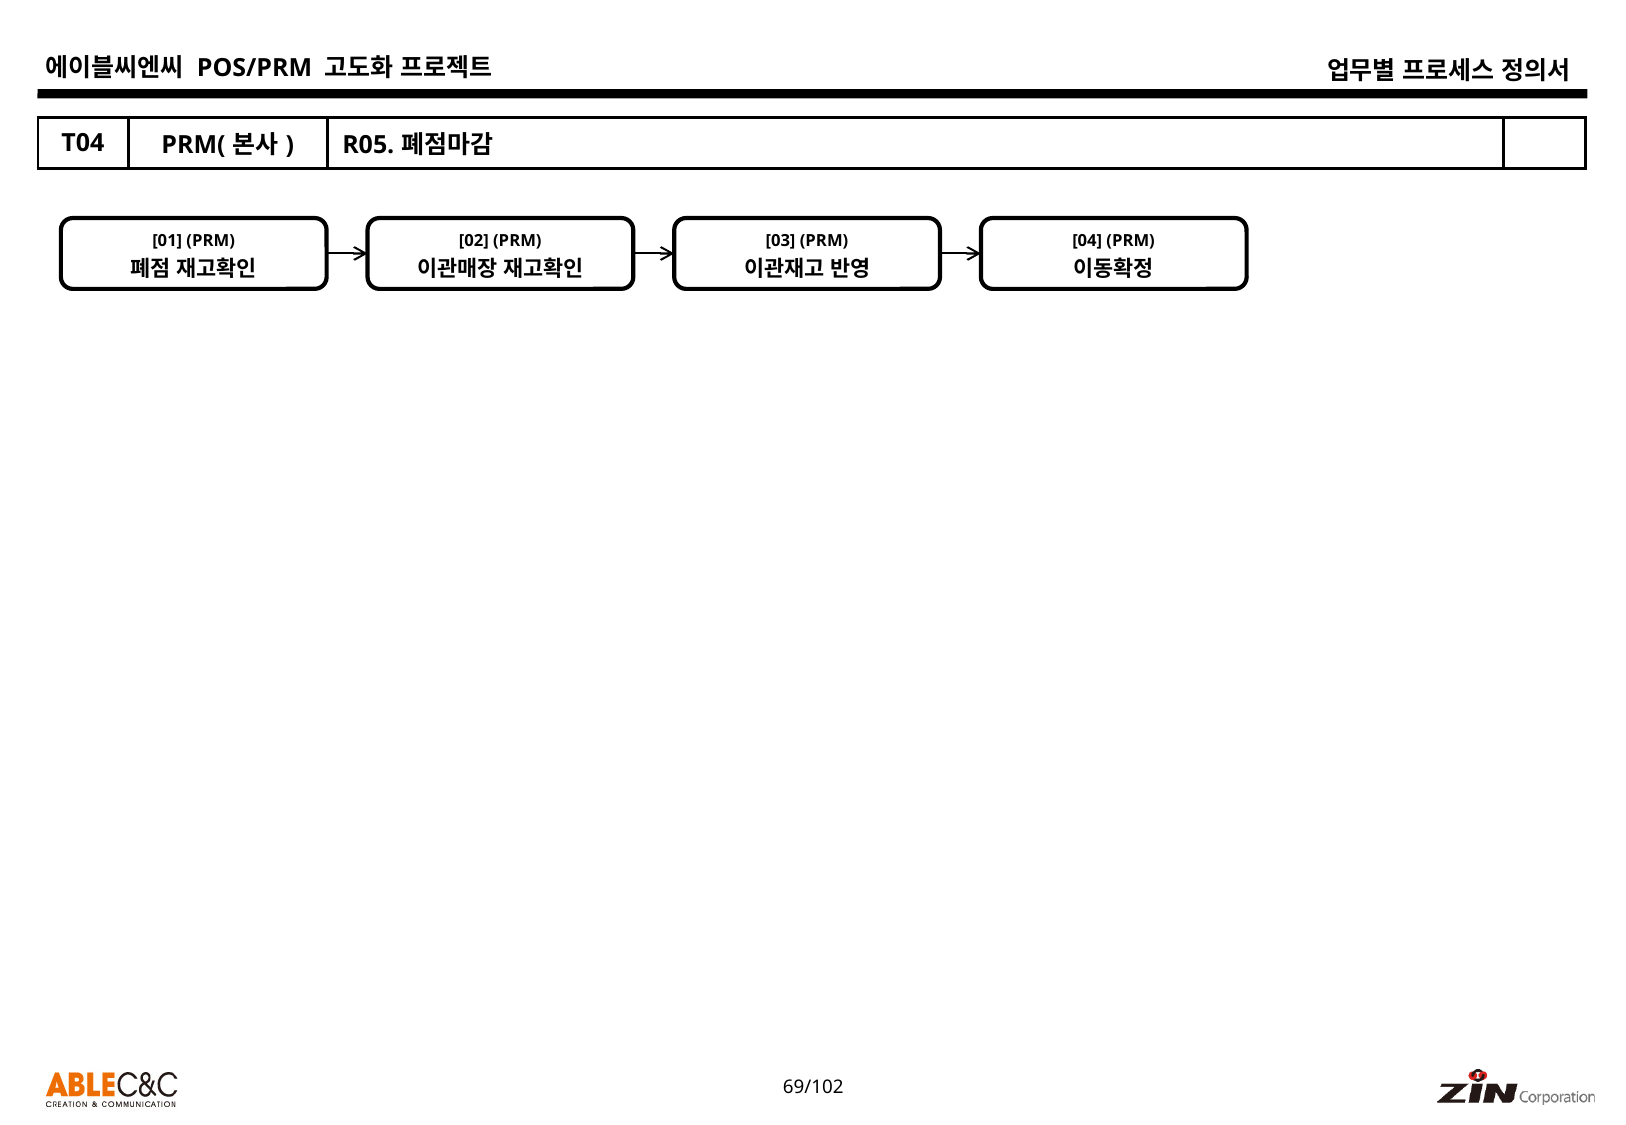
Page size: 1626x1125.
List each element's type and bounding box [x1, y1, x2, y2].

picture [32, 1064, 190, 1114]
text_box [58, 215, 1249, 291]
picture [1437, 1069, 1595, 1105]
table_header [329, 119, 1502, 167]
table_header [130, 119, 326, 167]
table_header [39, 119, 127, 167]
table_header [1505, 119, 1584, 167]
